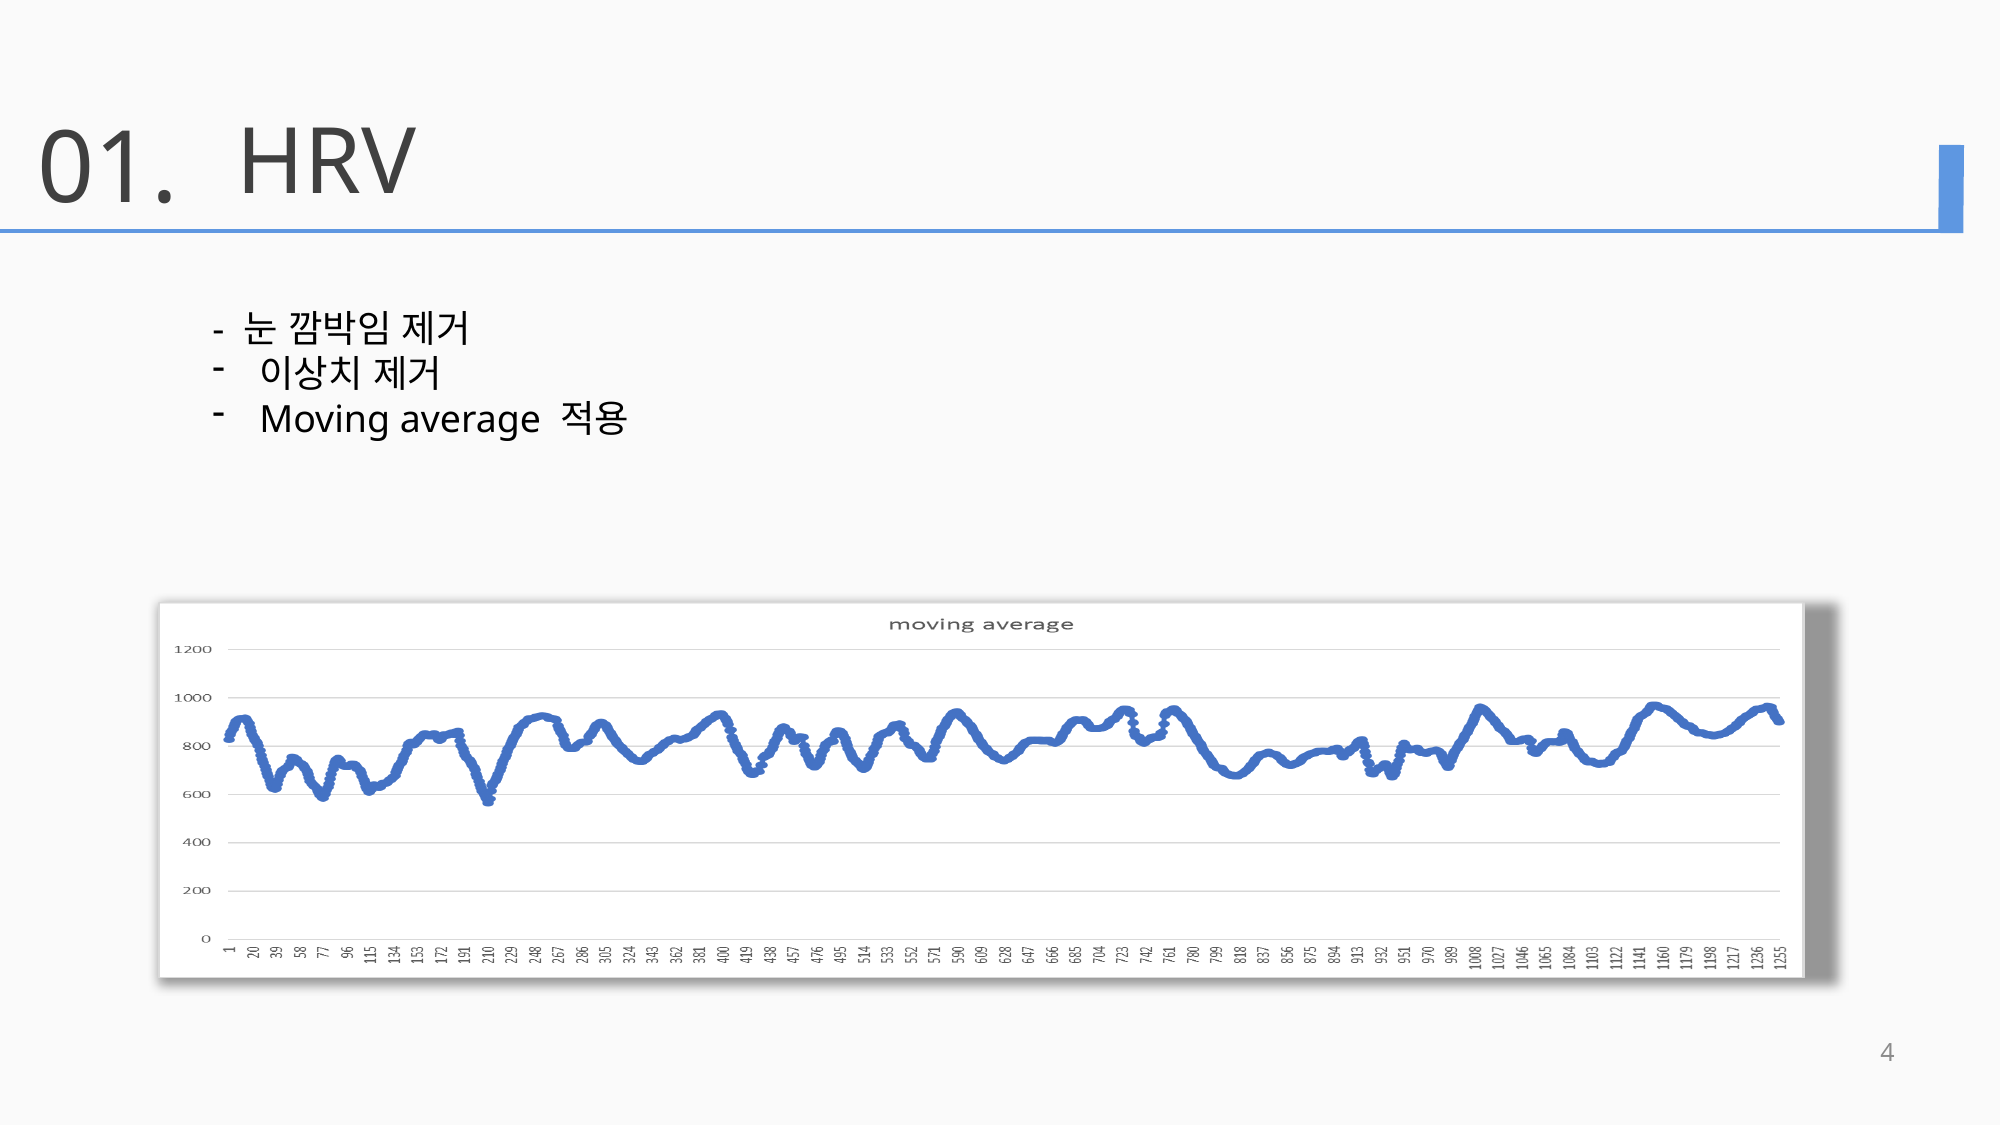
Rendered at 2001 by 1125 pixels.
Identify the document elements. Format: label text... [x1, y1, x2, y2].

text_box HRV [221, 94, 432, 220]
text_box 01. [22, 94, 194, 229]
picture [158, 602, 1805, 978]
slide_number 4 [1459, 1023, 1910, 1084]
text_box - 눈 깜박임 제거 이상치 제거 Moving average 적용 [197, 297, 748, 447]
